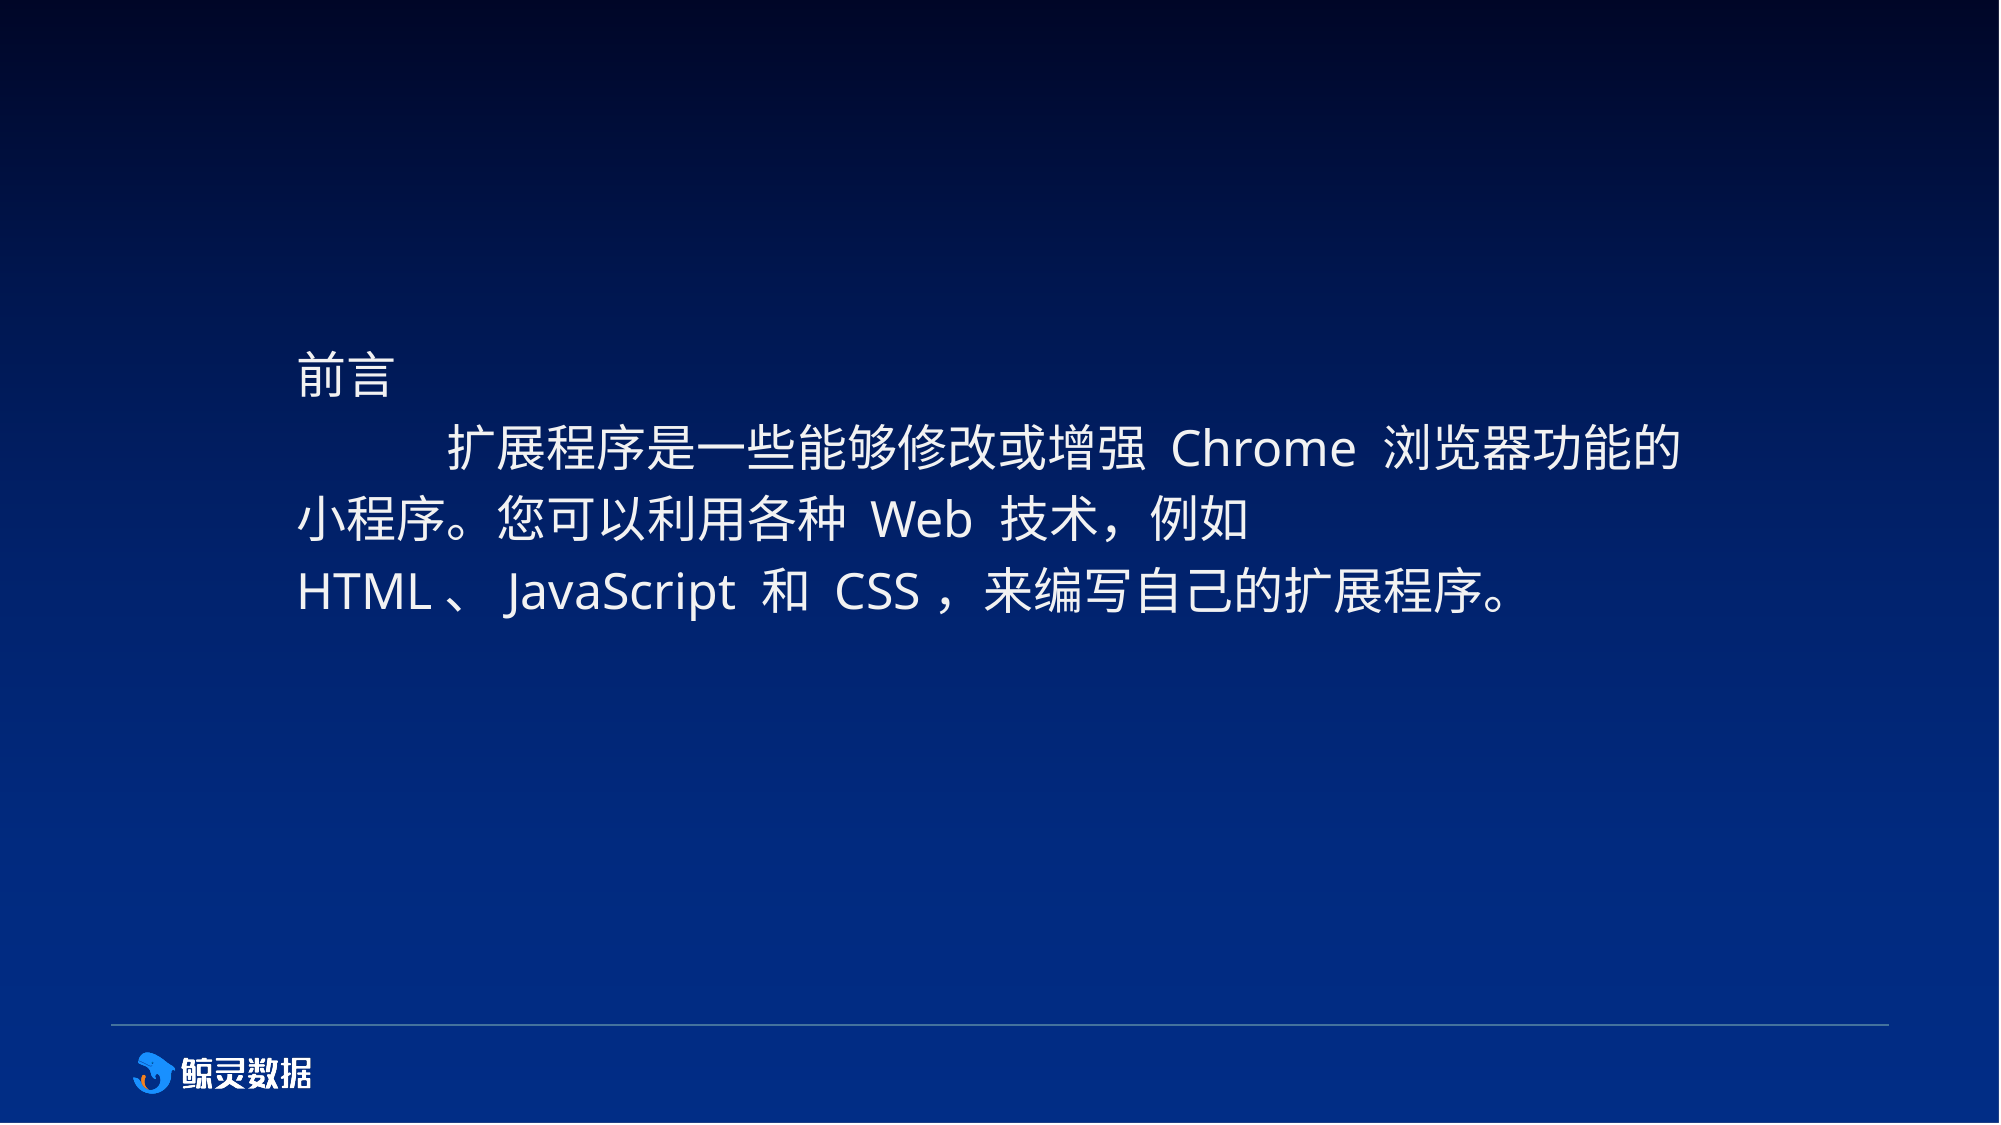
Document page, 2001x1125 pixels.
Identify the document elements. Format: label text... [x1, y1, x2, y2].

picture [0, 0, 2001, 1125]
title 前言 扩展程序是一些能够修改或增强 Chrome 浏览器功能的小程序。您可以利用各种 Web 技术，例如 HTML、JavaScript 和 CSS，来编写自己的扩展程序。 [281, 182, 1718, 832]
